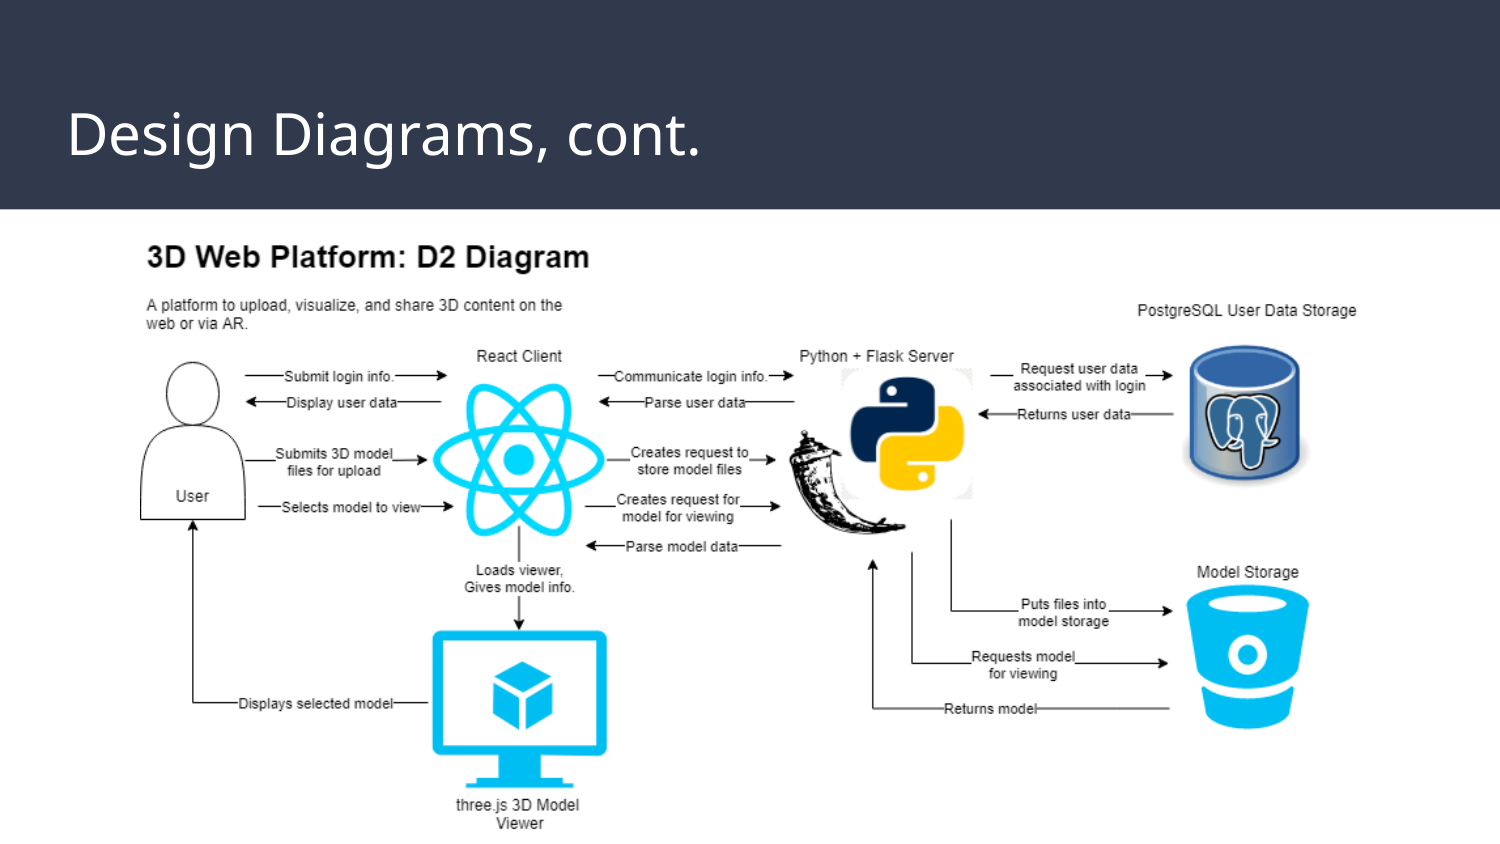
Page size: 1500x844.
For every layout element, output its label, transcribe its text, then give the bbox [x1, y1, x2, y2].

picture [140, 218, 1360, 833]
title Design Diagrams, cont. [51, 82, 1449, 185]
